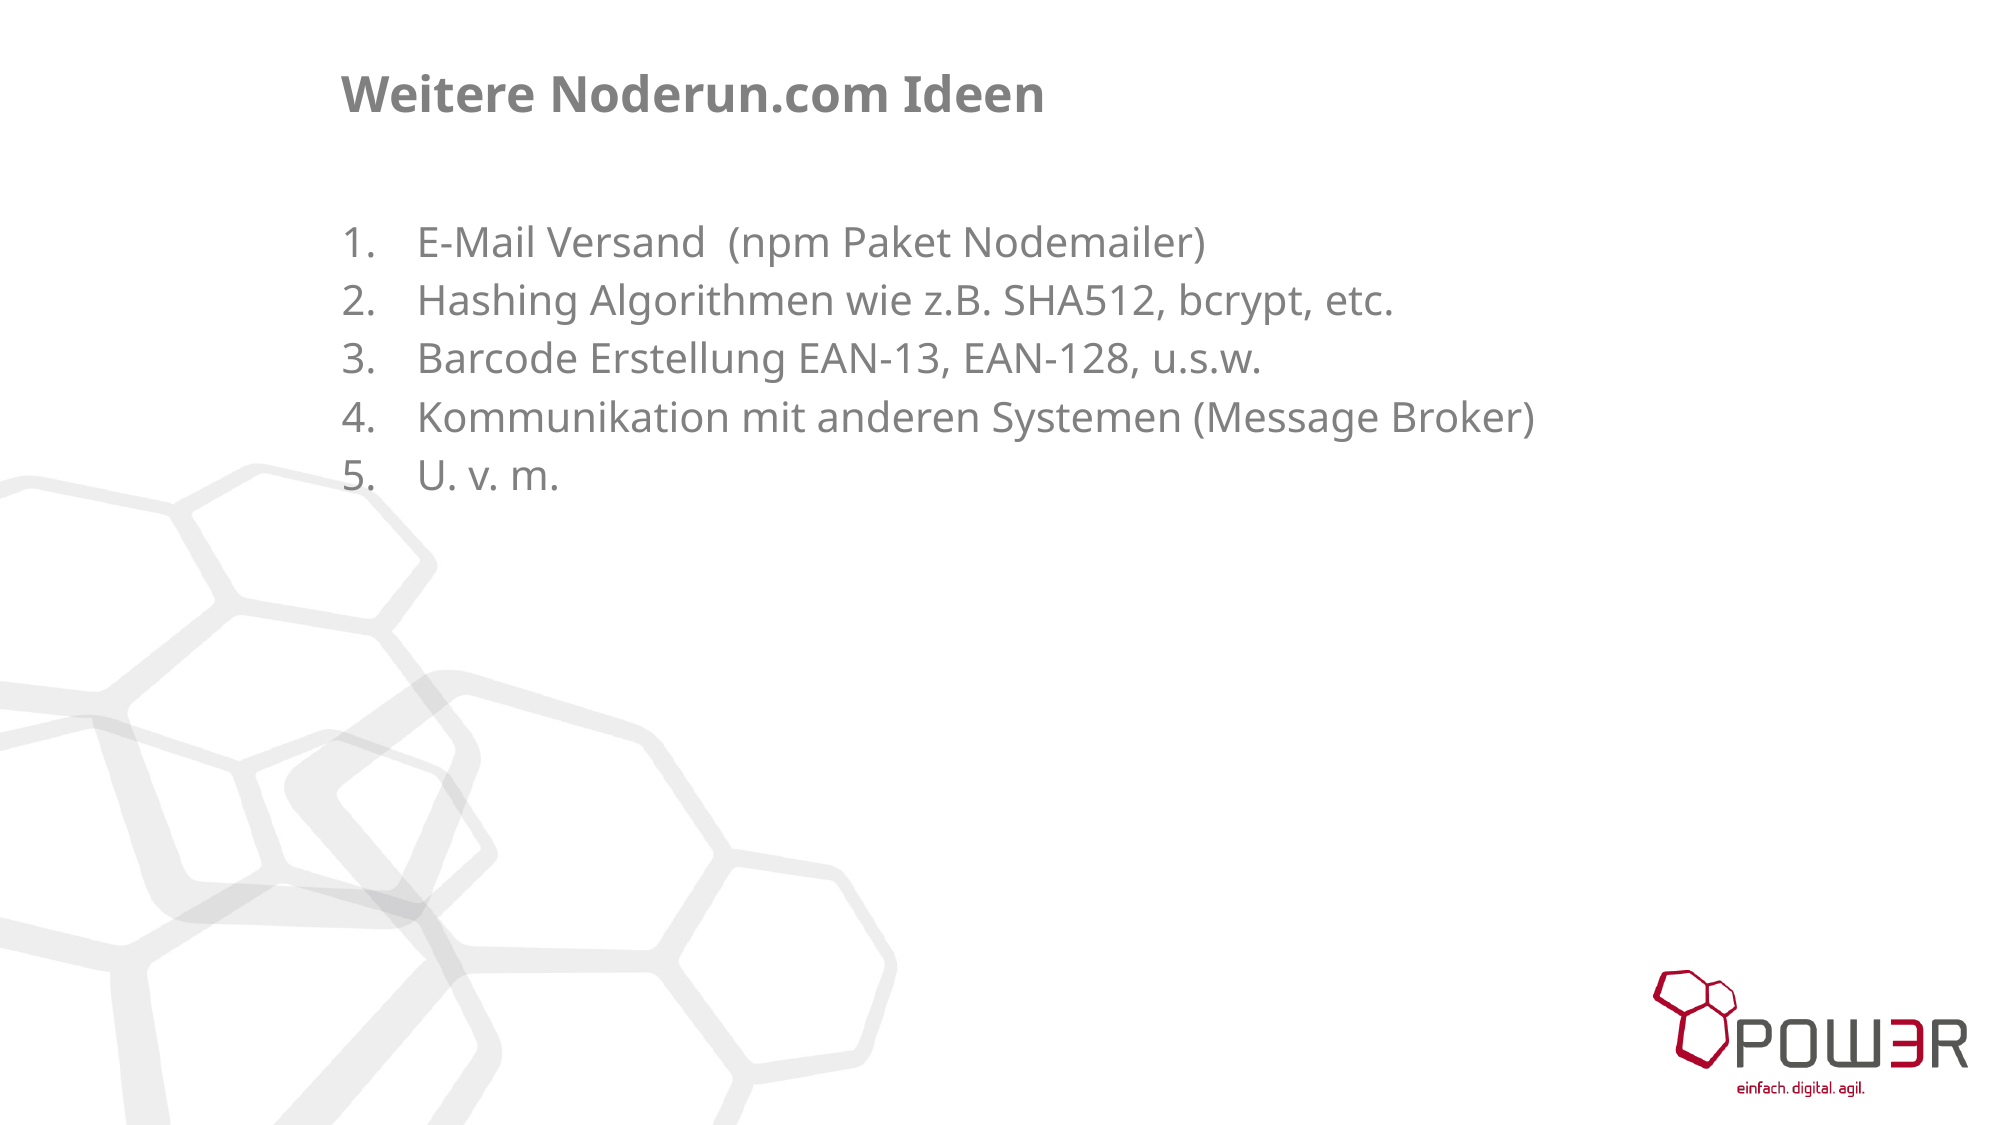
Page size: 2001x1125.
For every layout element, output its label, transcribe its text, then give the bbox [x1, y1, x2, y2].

picture [1653, 970, 1968, 1097]
list E-Mail Versand (npm Paket Nodemailer) Hashing Algorithmen wie z.B. SHA512, bcrypt, etc. Barcode Erstellung EAN-13, EAN-128, u.s.w. Kommunikation mit anderen Systemen (Message Broker) U. v. m. [326, 208, 1674, 917]
picture [0, 142, 1000, 1125]
title Weitere Noderun.com Ideen [326, 54, 1674, 155]
